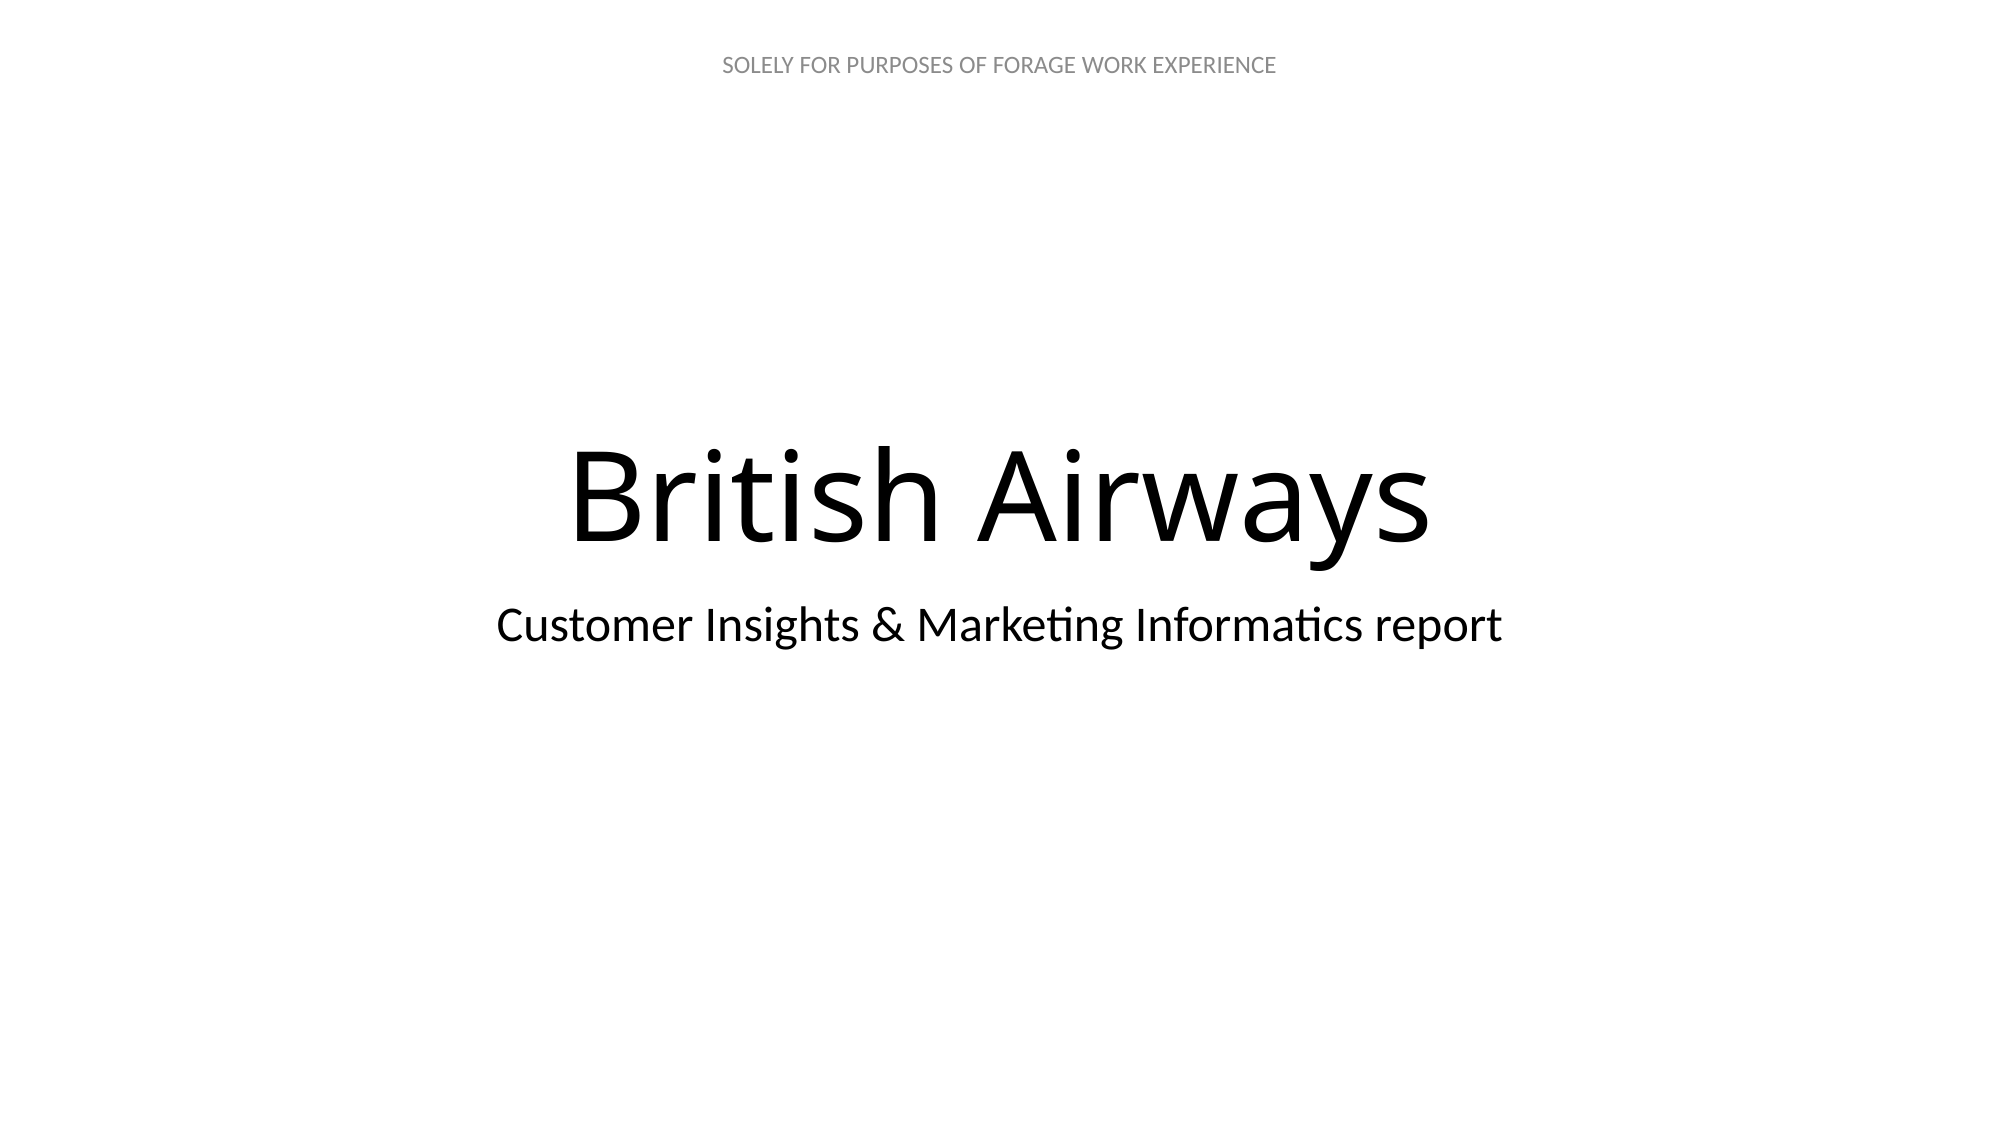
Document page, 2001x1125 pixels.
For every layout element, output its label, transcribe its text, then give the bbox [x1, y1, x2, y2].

subtitle Customer Insights & Marketing Informatics report [249, 590, 1750, 863]
title British Airways [249, 184, 1750, 576]
